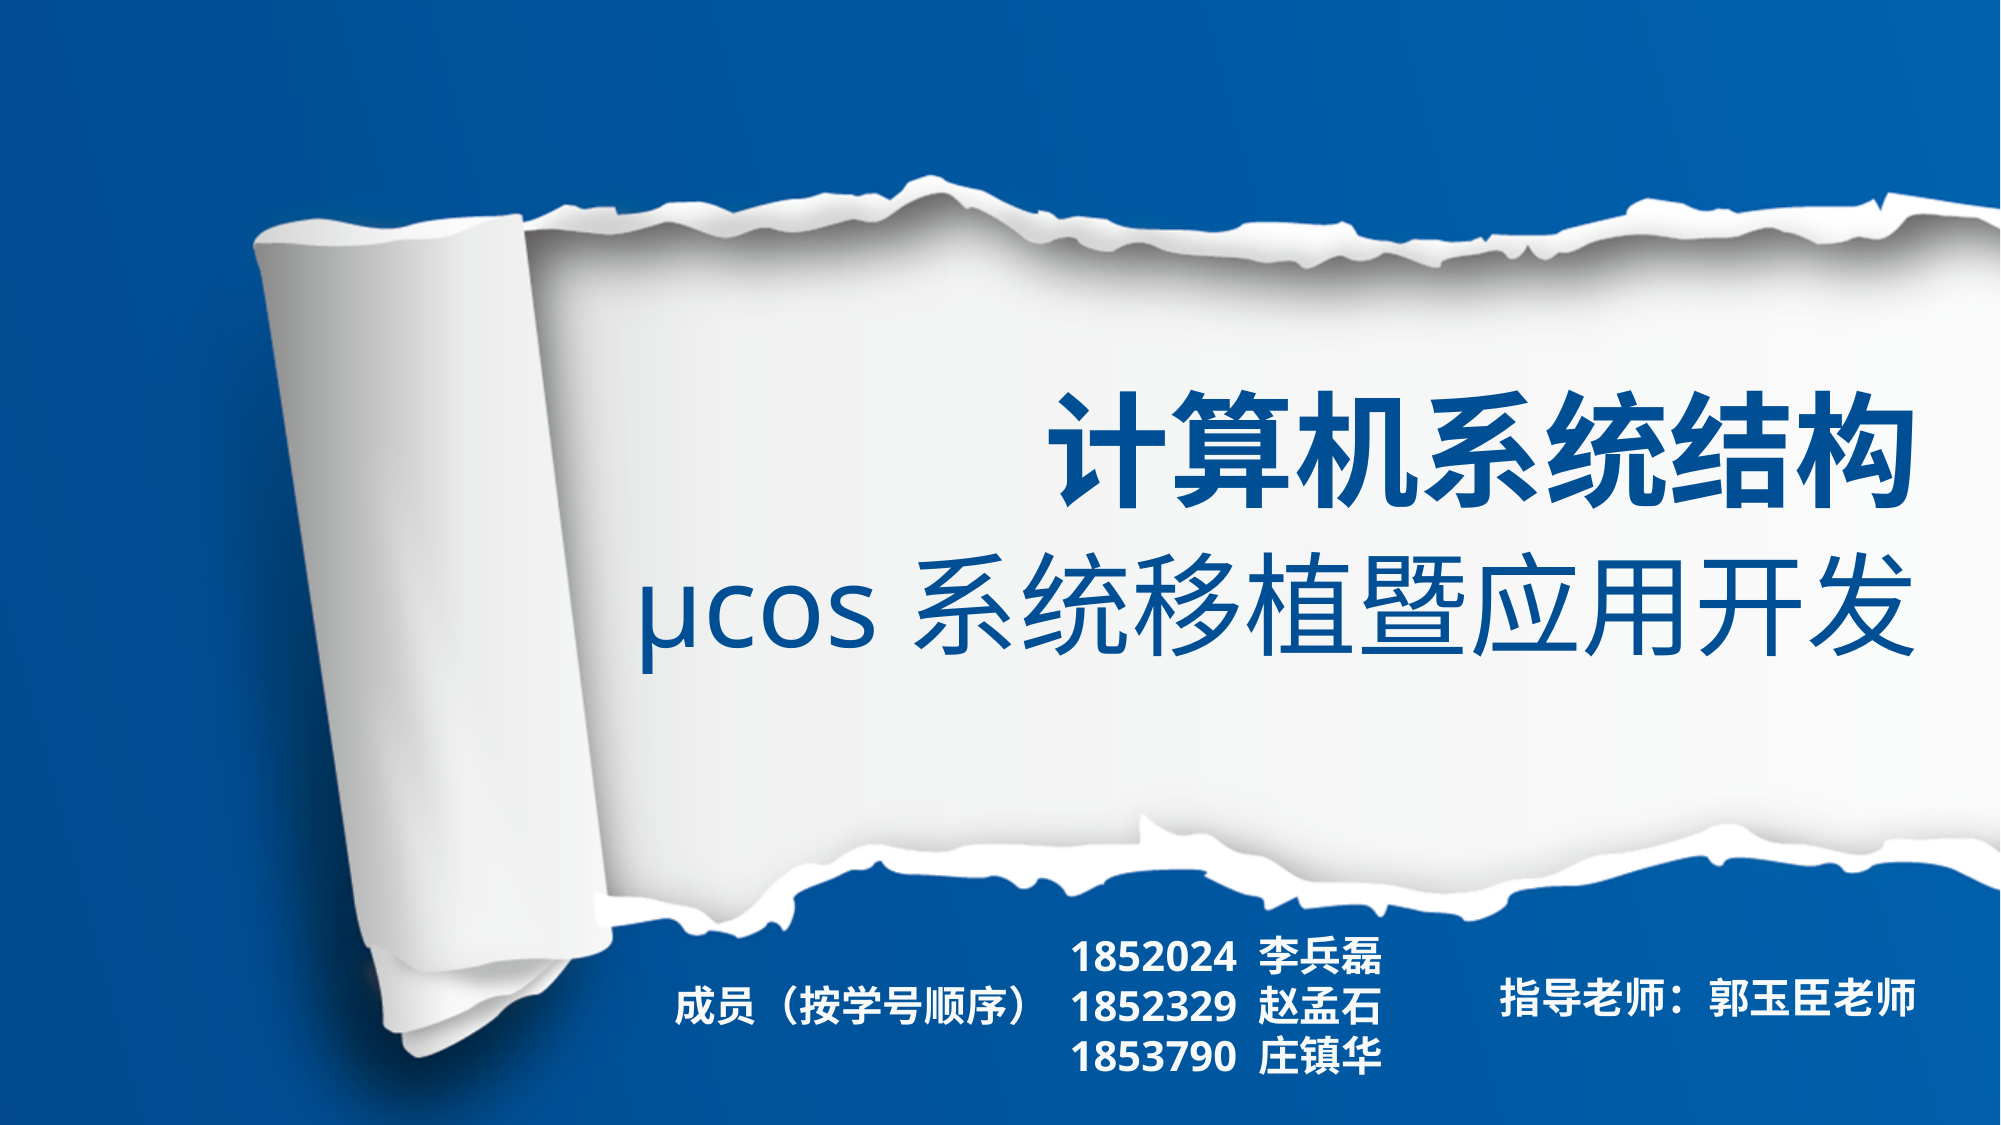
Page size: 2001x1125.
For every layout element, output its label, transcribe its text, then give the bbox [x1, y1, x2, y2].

text_box 1852024 李兵磊 成员（按学号顺序） 1852329 赵孟石 1853790 庄镇华 [659, 921, 1399, 1125]
picture [0, 0, 2001, 1125]
text_box 指导老师：郭玉臣老师 [1484, 964, 1932, 1030]
text_box 计算机系统结构 μcos系统移植暨应用开发 [413, 365, 1934, 681]
